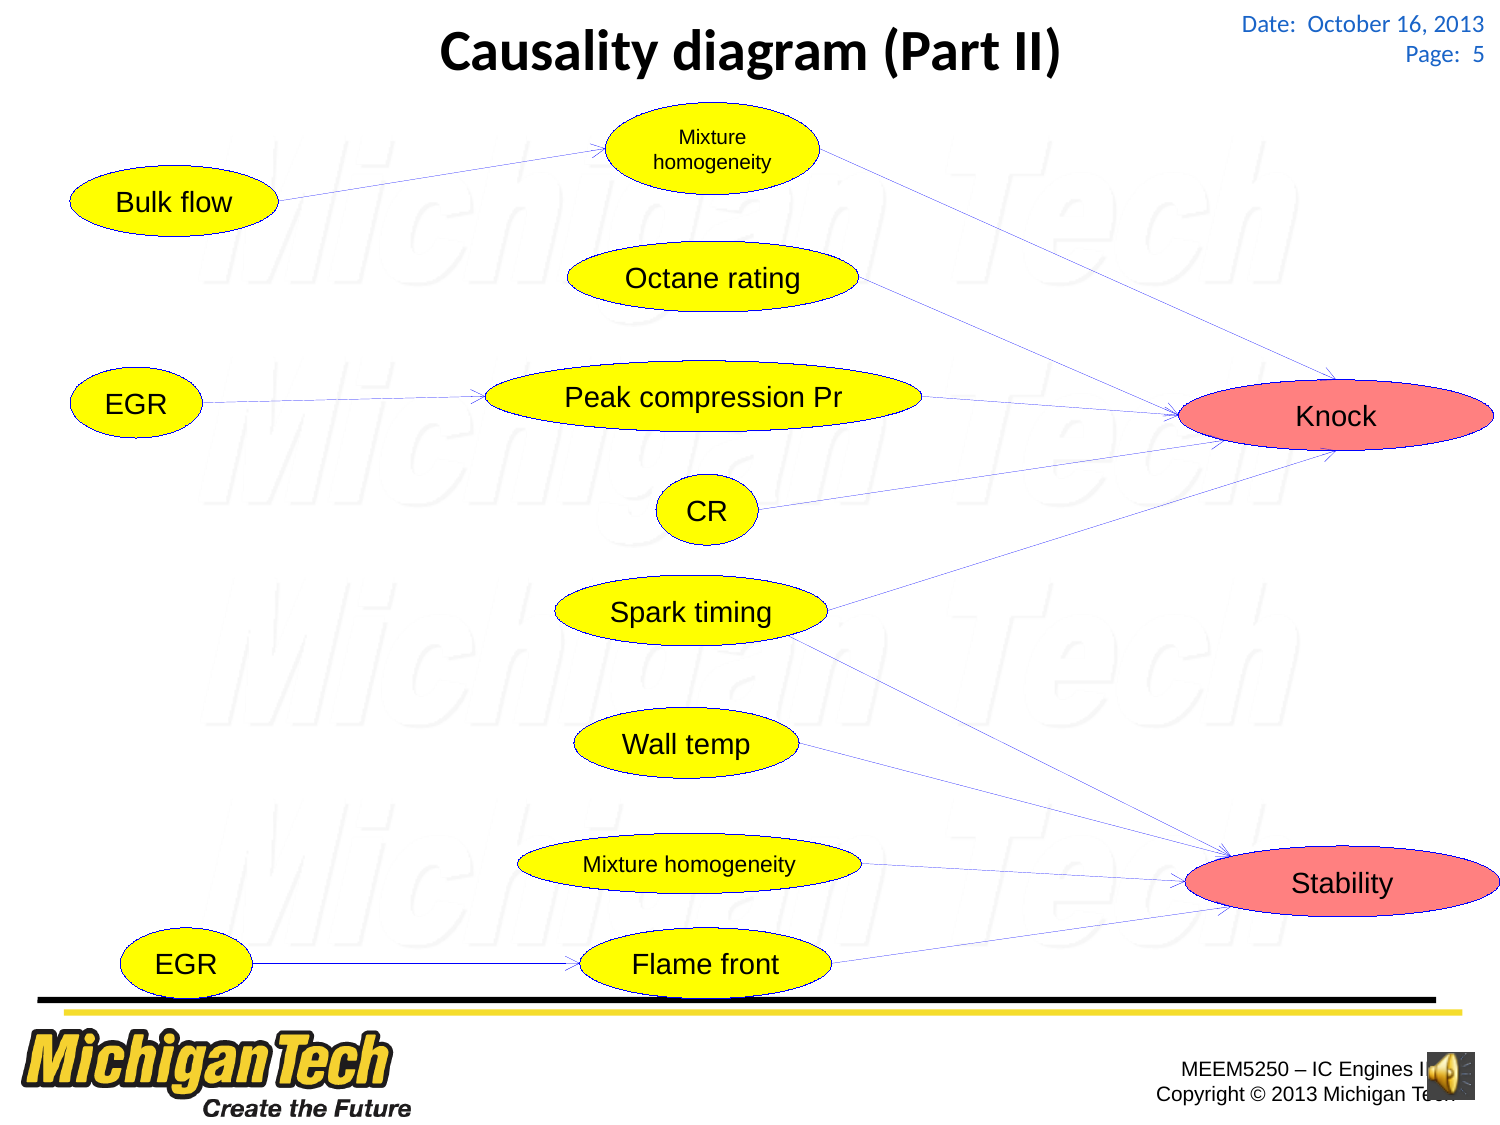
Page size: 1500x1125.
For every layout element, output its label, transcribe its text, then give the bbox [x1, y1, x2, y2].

text_box Bulk flow [69, 165, 277, 237]
text_box Mixture homogeneity [517, 833, 856, 894]
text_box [758, 440, 1226, 511]
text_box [819, 148, 1337, 380]
text_box Mixture homogeneity [605, 113, 820, 195]
picture [21, 1028, 411, 1117]
text_box CR [655, 474, 757, 546]
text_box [798, 742, 1232, 857]
text_box Knock [1182, 379, 1494, 451]
text_box Spark timing [554, 575, 826, 646]
text_box Wall temp [573, 707, 782, 779]
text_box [787, 635, 1232, 857]
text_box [857, 276, 1179, 416]
text_box Octane rating [567, 241, 814, 312]
text_box Stability [1187, 845, 1500, 917]
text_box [830, 906, 1232, 964]
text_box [278, 148, 606, 202]
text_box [202, 396, 486, 404]
text_box EGR [70, 367, 202, 439]
text_box EGR [120, 927, 253, 999]
picture [1426, 1051, 1477, 1102]
title Causality diagram (Part II) [90, 0, 1413, 113]
text_box Flame front [579, 927, 830, 999]
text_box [827, 450, 1337, 611]
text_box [861, 866, 1186, 882]
text_box Peak compression Pr [485, 360, 855, 432]
